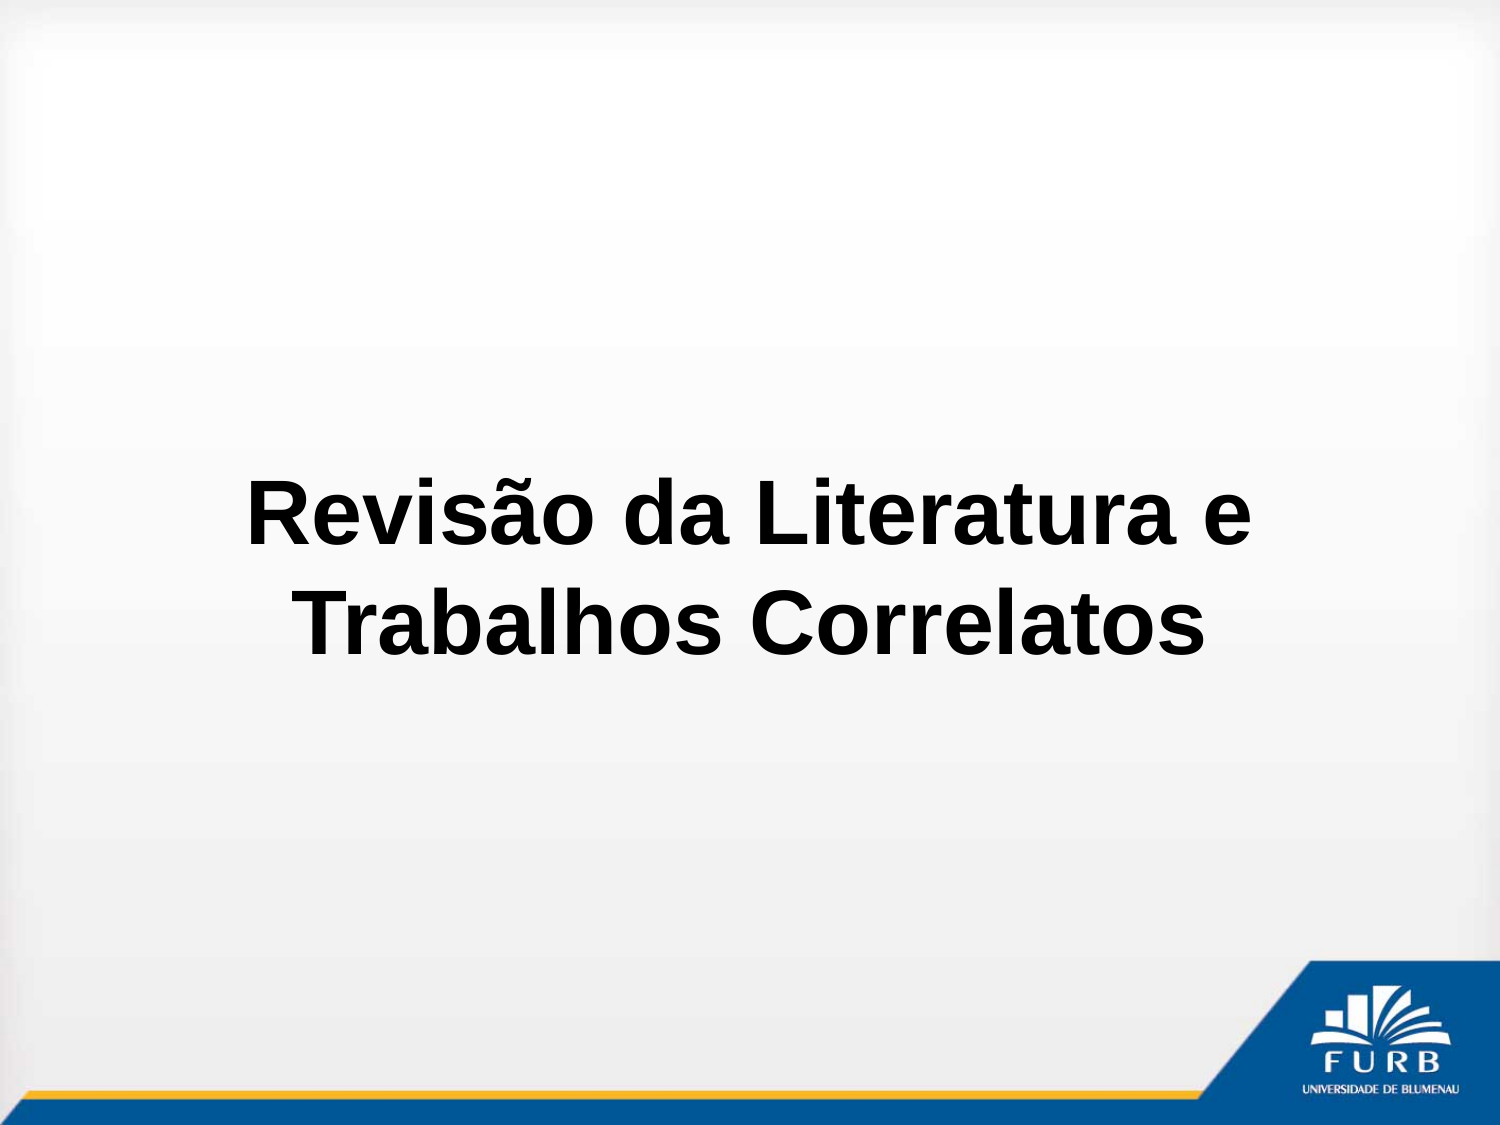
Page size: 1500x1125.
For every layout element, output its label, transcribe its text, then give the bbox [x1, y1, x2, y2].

picture [0, 0, 1500, 1125]
title Revisão da Literatura e Trabalhos Correlatos [74, 468, 1426, 657]
